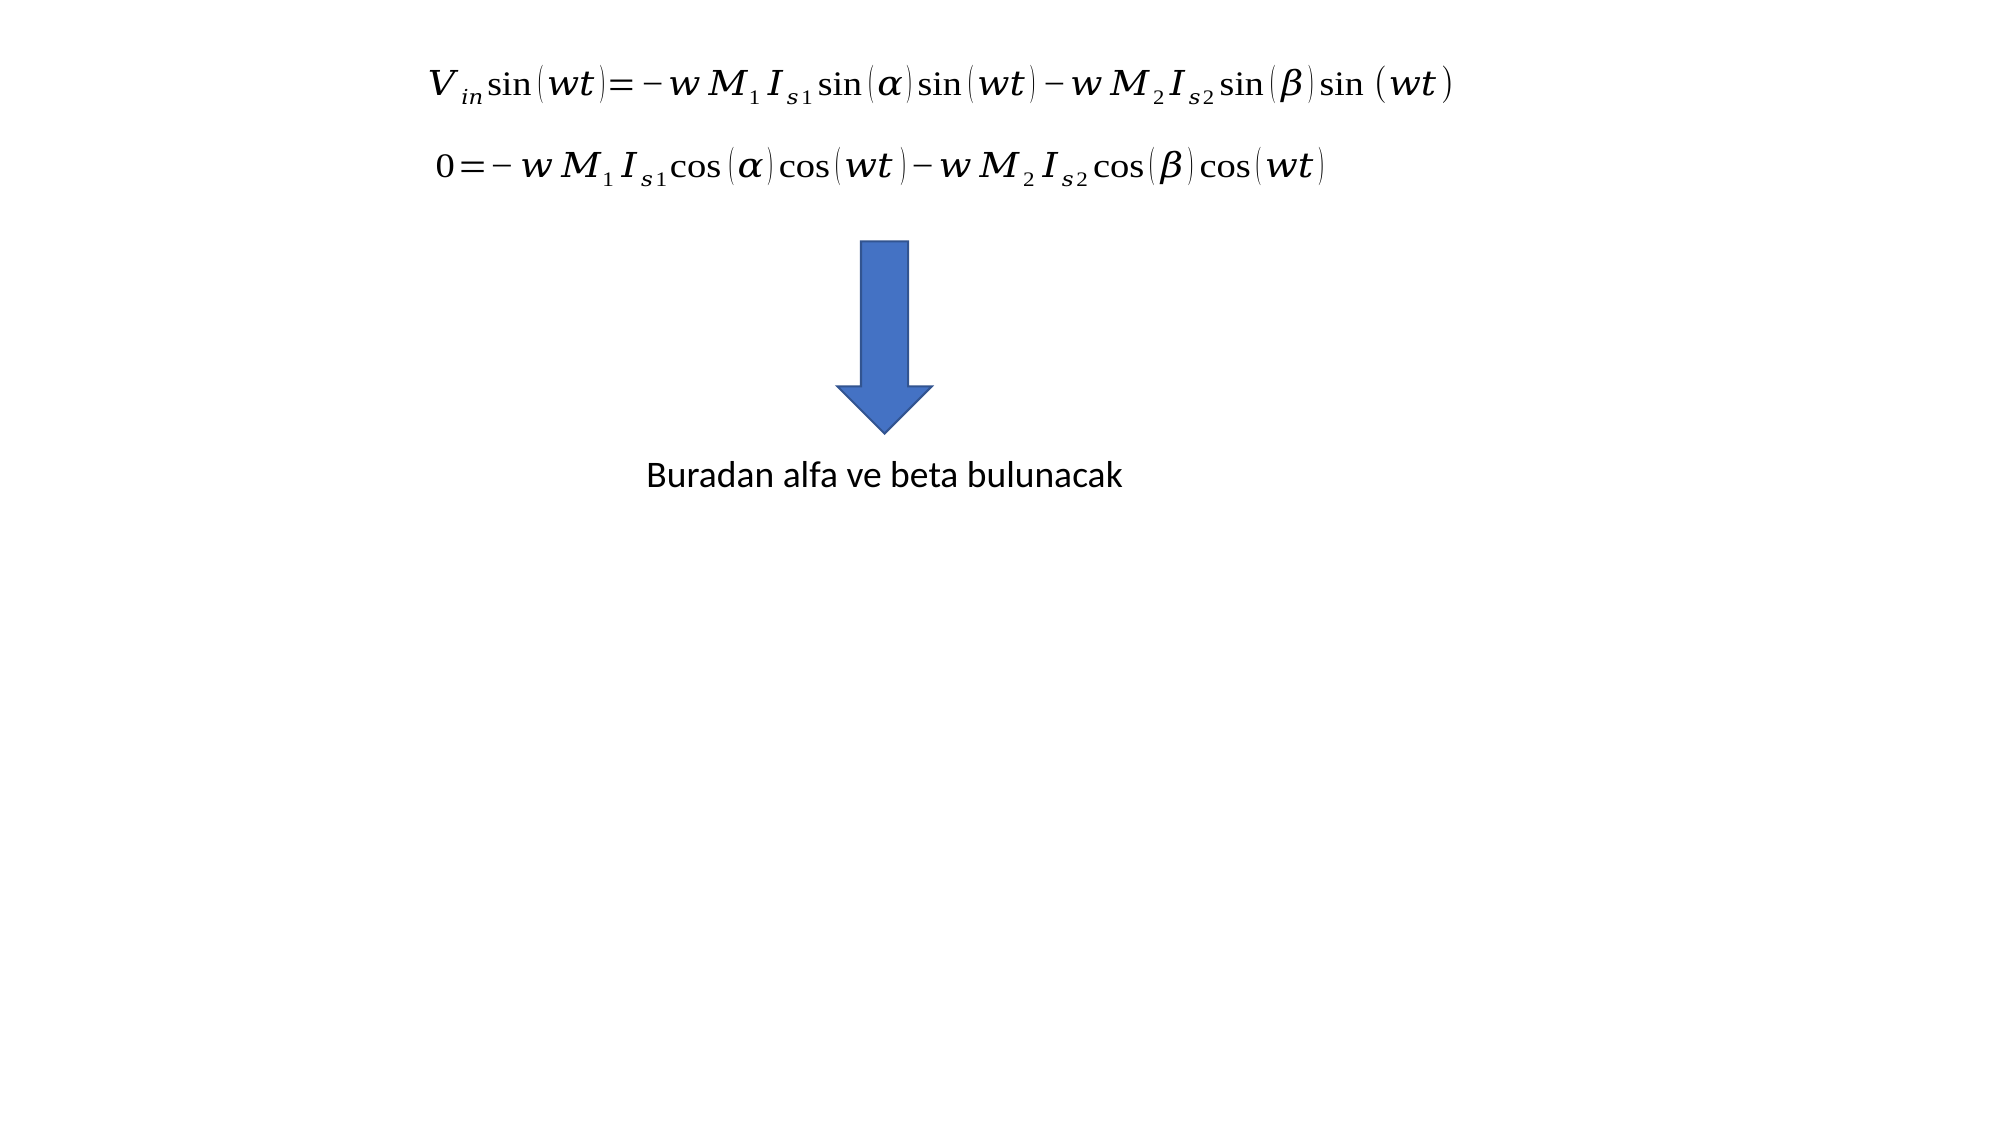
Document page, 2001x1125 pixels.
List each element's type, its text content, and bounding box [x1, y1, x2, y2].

text_box [834, 240, 935, 436]
text_box Buradan alfa ve beta bulunacak [631, 442, 1407, 502]
